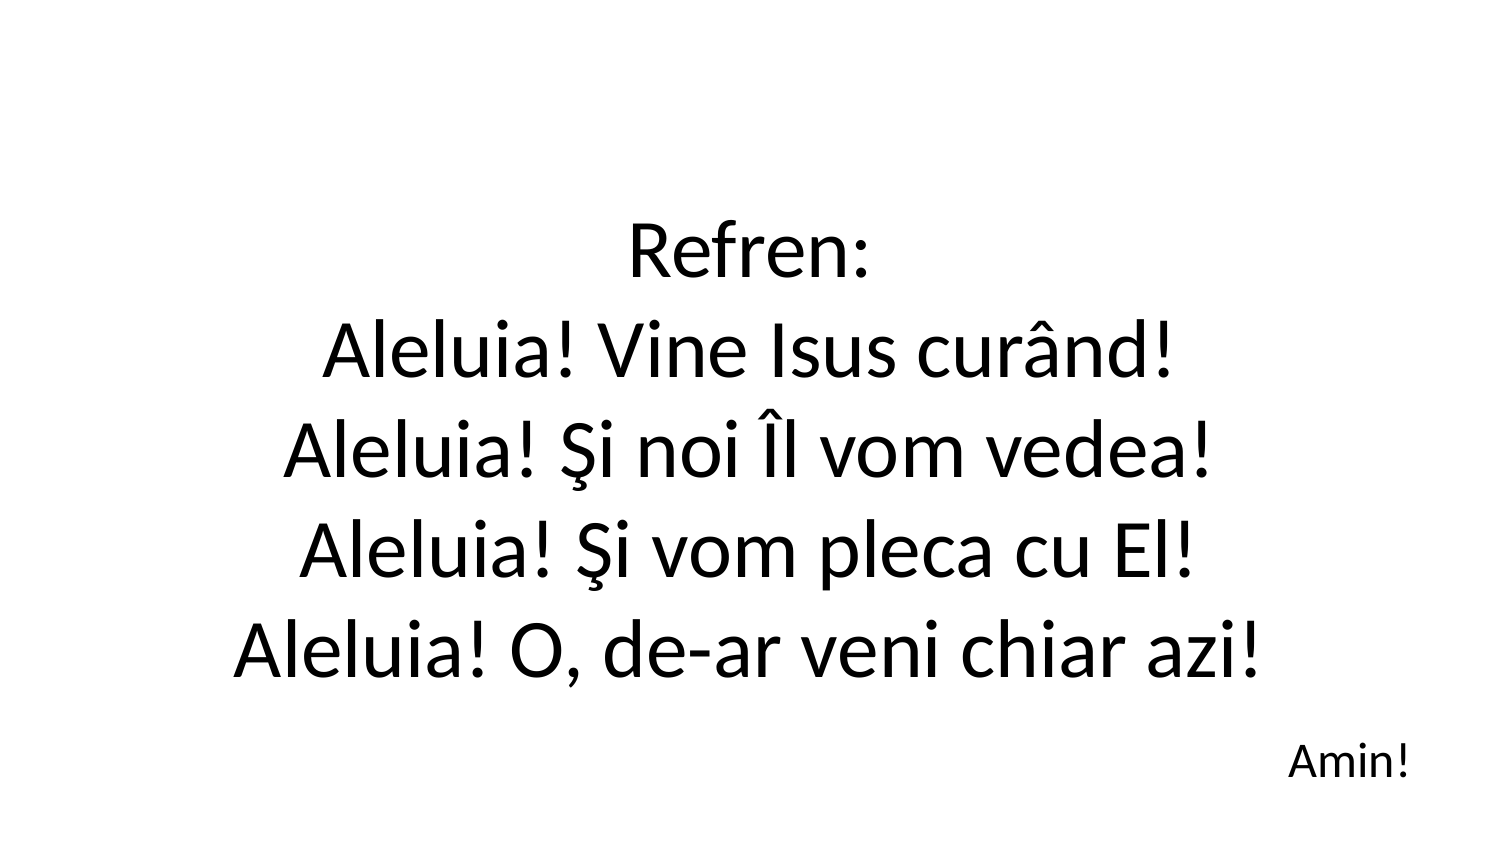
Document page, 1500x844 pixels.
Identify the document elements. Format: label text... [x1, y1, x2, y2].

text_box Refren: Aleluia! Vine Isus curând! Aleluia! Şi noi Îl vom vedea! Aleluia! Şi vom pleca cu El! Aleluia! O, de-ar veni chiar azi! [219, 142, 1281, 702]
text_box Amin! [1273, 674, 1427, 795]
